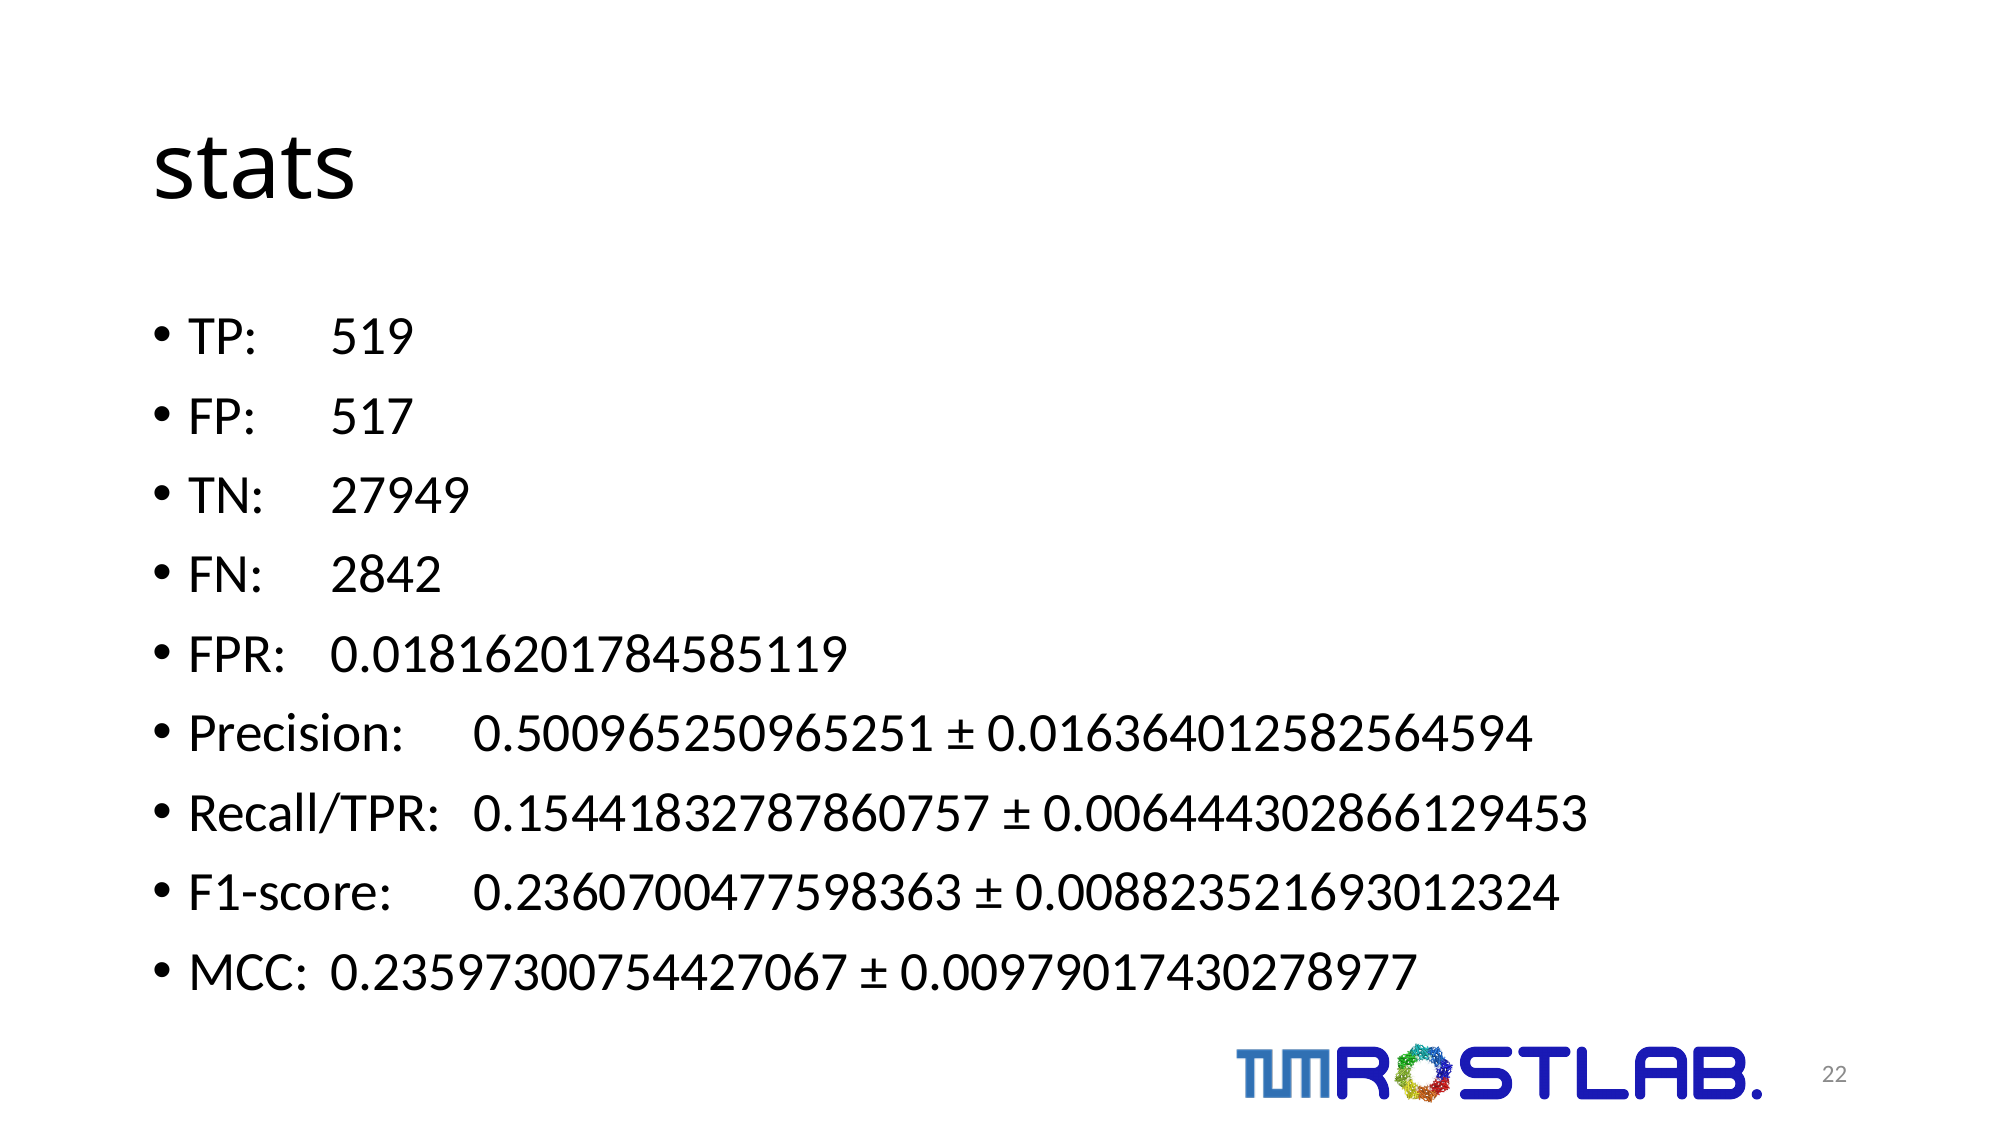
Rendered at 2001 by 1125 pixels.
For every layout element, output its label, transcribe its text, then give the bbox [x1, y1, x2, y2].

picture [1230, 1043, 1336, 1103]
list TP: 519 FP: 517 TN: 27949 FN: 2842 FPR: 0.01816201784585119 Precision: 0.500965250965251 ± 0.016364012582564594 Recall/TPR: 0.15441832787860757 ± 0.006444302866129453 F1-score: 0.2360700477598363 ± 0.008823521693012324 MCC: 0.23597300754427067 ± 0.00979017430278977 [137, 299, 1863, 1014]
title stats [137, 59, 1863, 278]
slide_number 22 [1412, 1042, 1863, 1103]
picture [1337, 1043, 1412, 1103]
